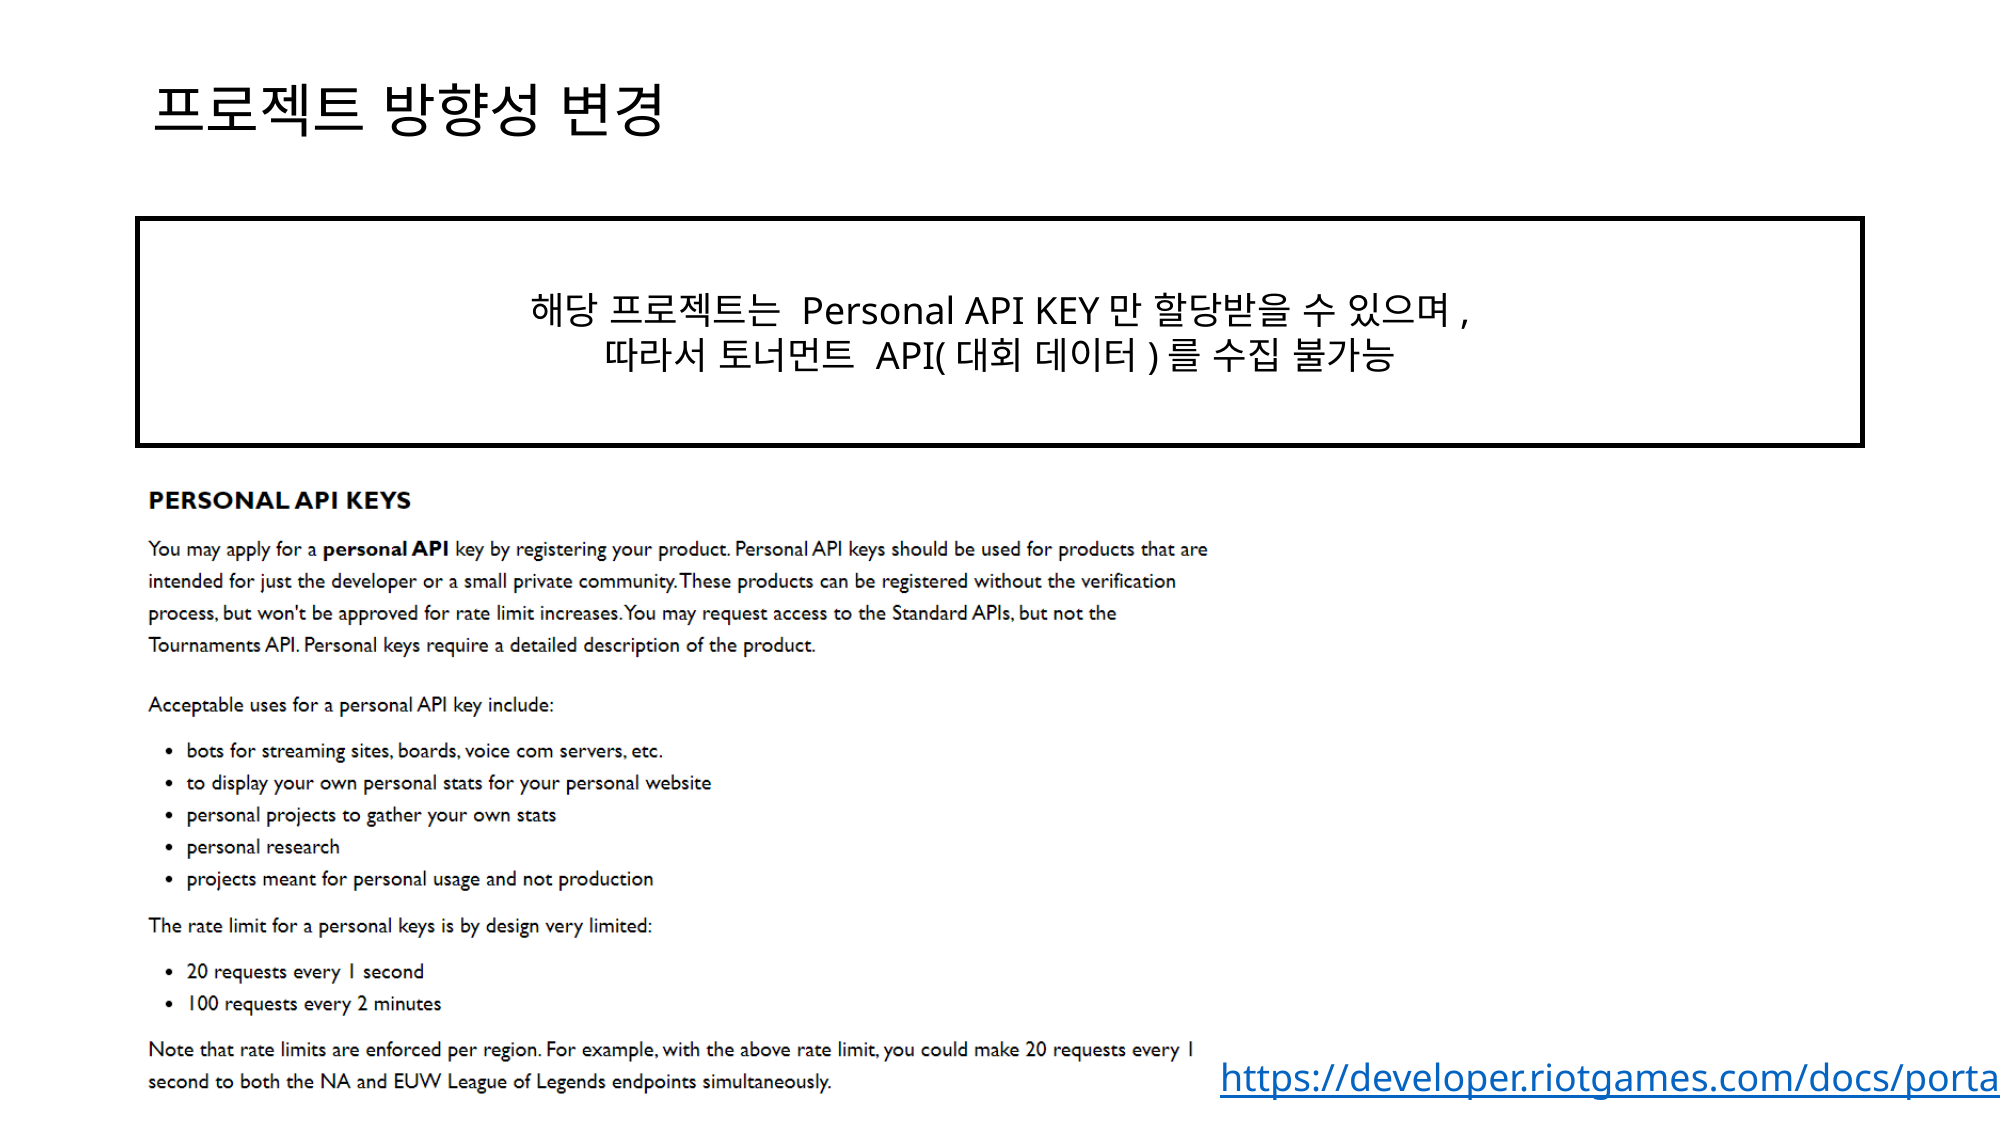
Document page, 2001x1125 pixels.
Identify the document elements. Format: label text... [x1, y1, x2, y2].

title 프로젝트 방향성 변경 [137, 59, 1863, 168]
text_box 해당 프로젝트는 Personal API KEY만 할당받을 수 있으며, 따라서 토너먼트 API(대회 데이터)를 수집 불가능 [182, 279, 1818, 385]
picture [137, 480, 1220, 1101]
text_box https://developer.riotgames.com/docs/portal [1205, 1046, 2000, 1125]
